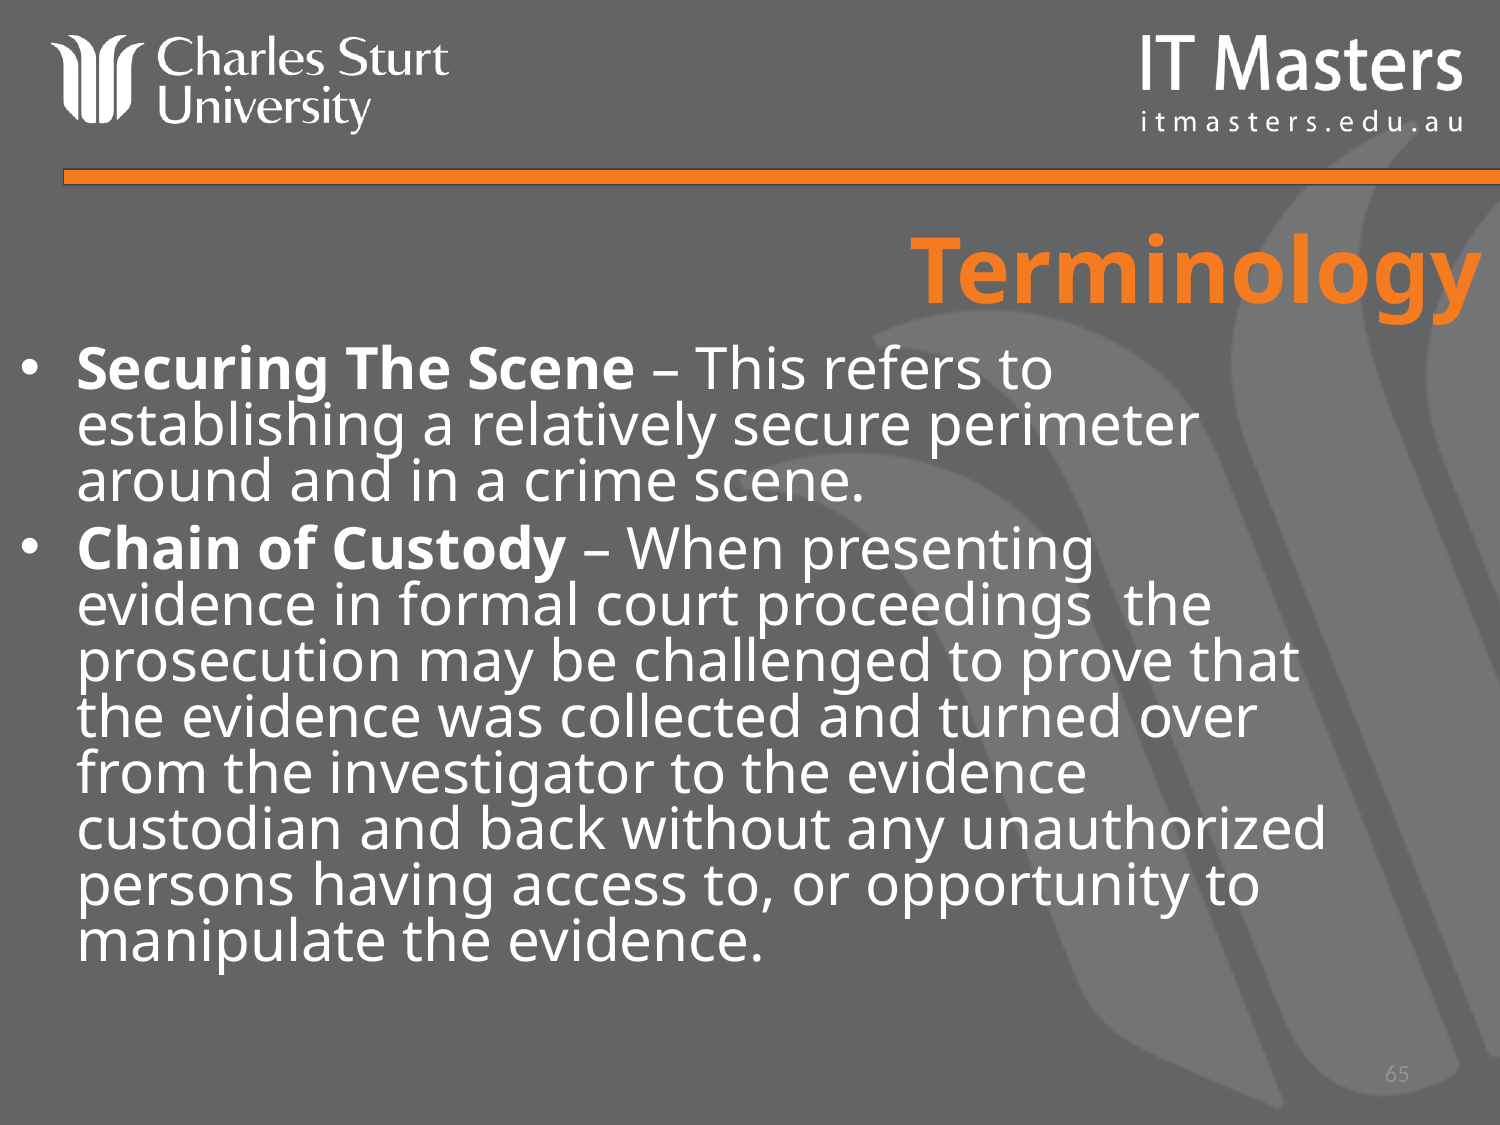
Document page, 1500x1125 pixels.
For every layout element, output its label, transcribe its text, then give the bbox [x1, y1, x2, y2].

title Terminology [147, 172, 1498, 361]
slide_number 65 [1355, 1042, 1425, 1103]
picture [0, 0, 1500, 1125]
list Securing The Scene – This refers to establishing a relatively secure perimeter around and in a crime scene. Chain of Custody – When presenting evidence in formal court proceedings the prosecution may be challenged to prove that the evidence was collected and turned over from the investigator to the evidence custodian and back without any unauthorized persons having access to, or opportunity to manipulate the evidence. [4, 337, 1355, 1125]
